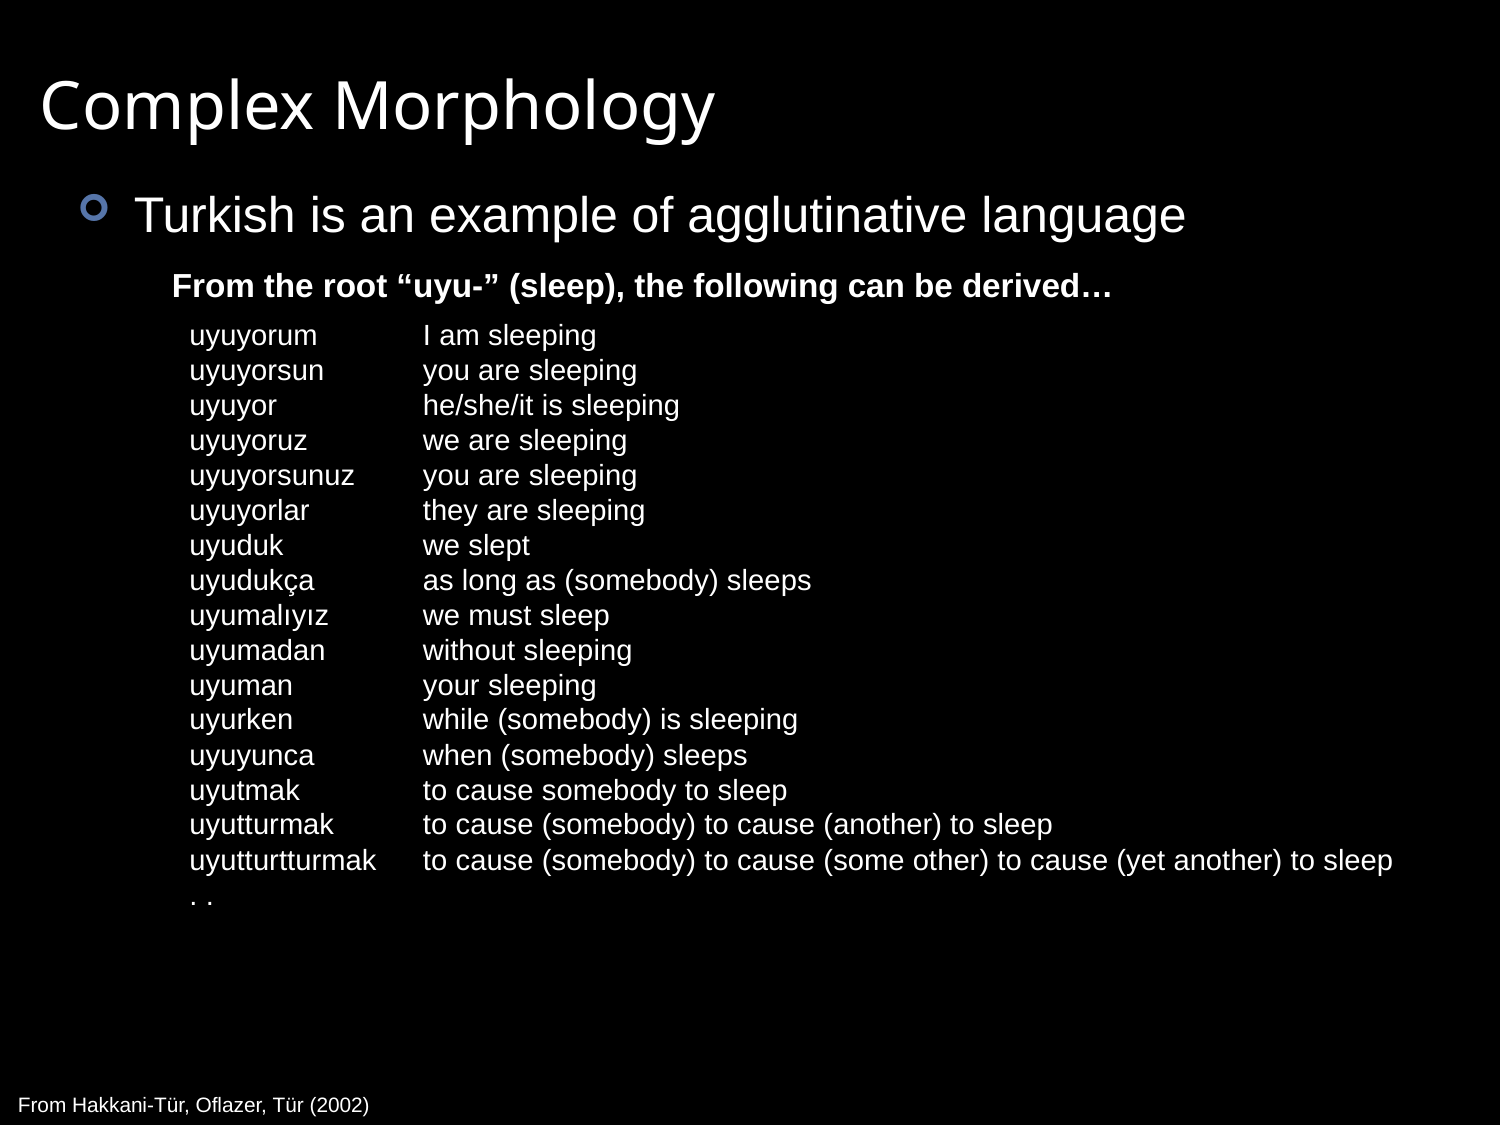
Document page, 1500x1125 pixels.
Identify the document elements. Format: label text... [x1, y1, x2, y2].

title Complex Morphology [24, 18, 1451, 188]
list Turkish is an example of agglutinative language [62, 174, 1451, 1013]
text_box From the root “uyu-” (sleep), the following can be derived… [157, 256, 1130, 312]
text_box uyuyorum I am sleeping uyuyorsun you are sleeping uyuyor he/she/it is sleeping uyuyoruz we are sleeping uyuyorsunuz you are sleeping uyuyorlar they are sleeping uyuduk we slept uyudukça as long as (somebody) sleeps uyumalıyız we must sleep uyumadan without sleeping uyuman your sleeping uyurken while (somebody) is sleeping uyuyunca when (somebody) sleeps uyutmak to cause somebody to sleep uyutturmak to cause (somebody) to cause (another) to sleep uyutturtturmak to cause (somebody) to cause (some other) to cause (yet another) to sleep . . [174, 308, 1438, 919]
text_box From Hakkani-Tür, Oflazer, Tür (2002) [3, 1084, 385, 1125]
